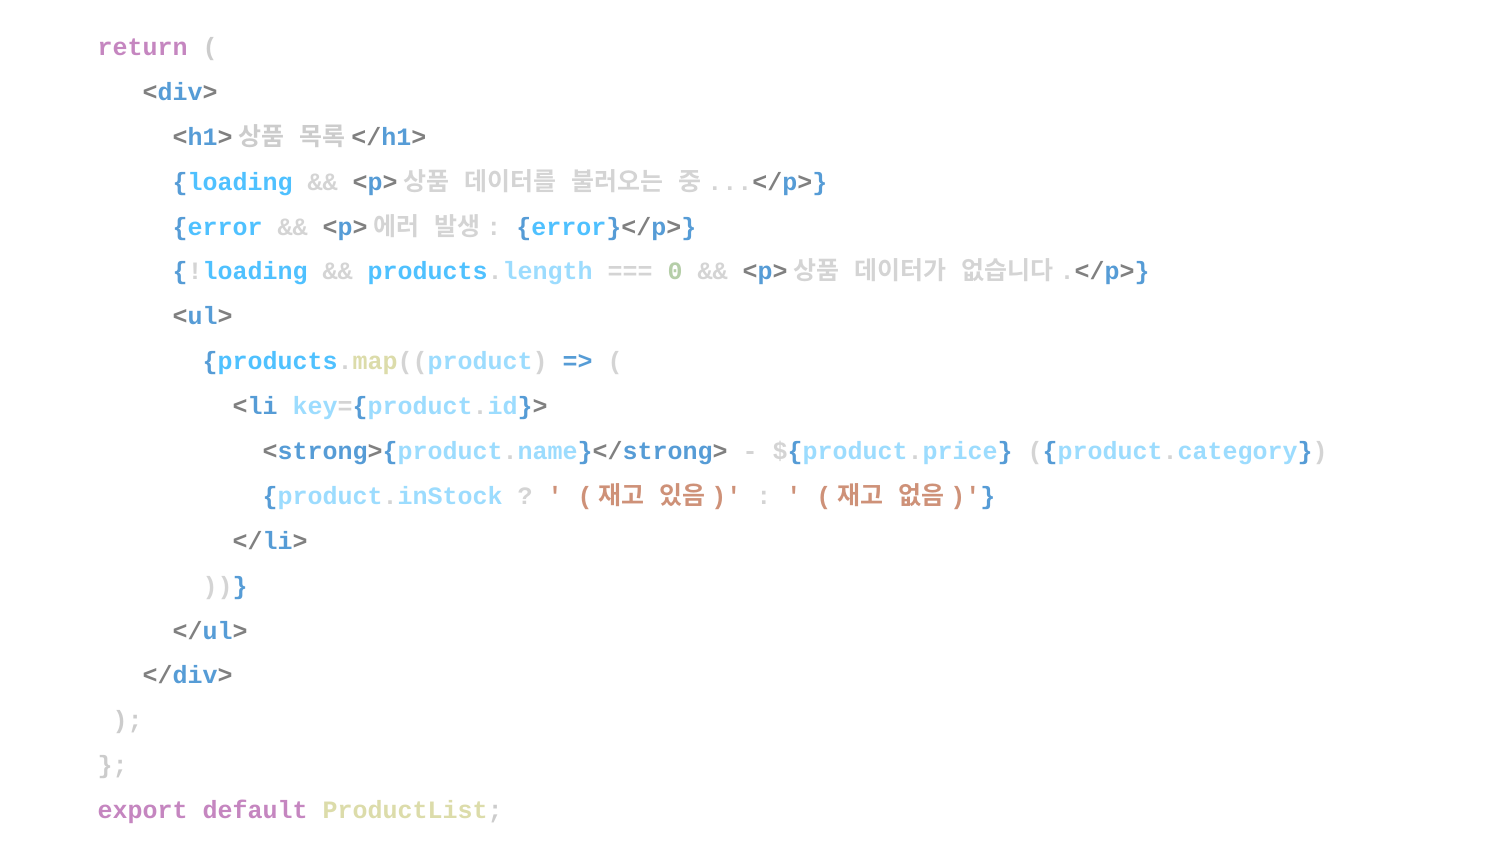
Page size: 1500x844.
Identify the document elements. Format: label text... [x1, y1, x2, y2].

text_box return ( <div> <h1>상품 목록</h1> {loading && <p>상품 데이터를 불러오는 중...</p>} {error && <p>에러 발생: {error}</p>} {!loading && products.length === 0 && <p>상품 데이터가 없습니다.</p>} <ul> {products.map((product) => ( <li key={product.id}> <strong>{product.name}</strong> - ${product.price} ({product.category}) {product.inStock ? ' (재고 있음)' : ' (재고 없음)'} </li> ))} </ul> </div> ); }; export default ProductList; [82, 0, 1445, 839]
